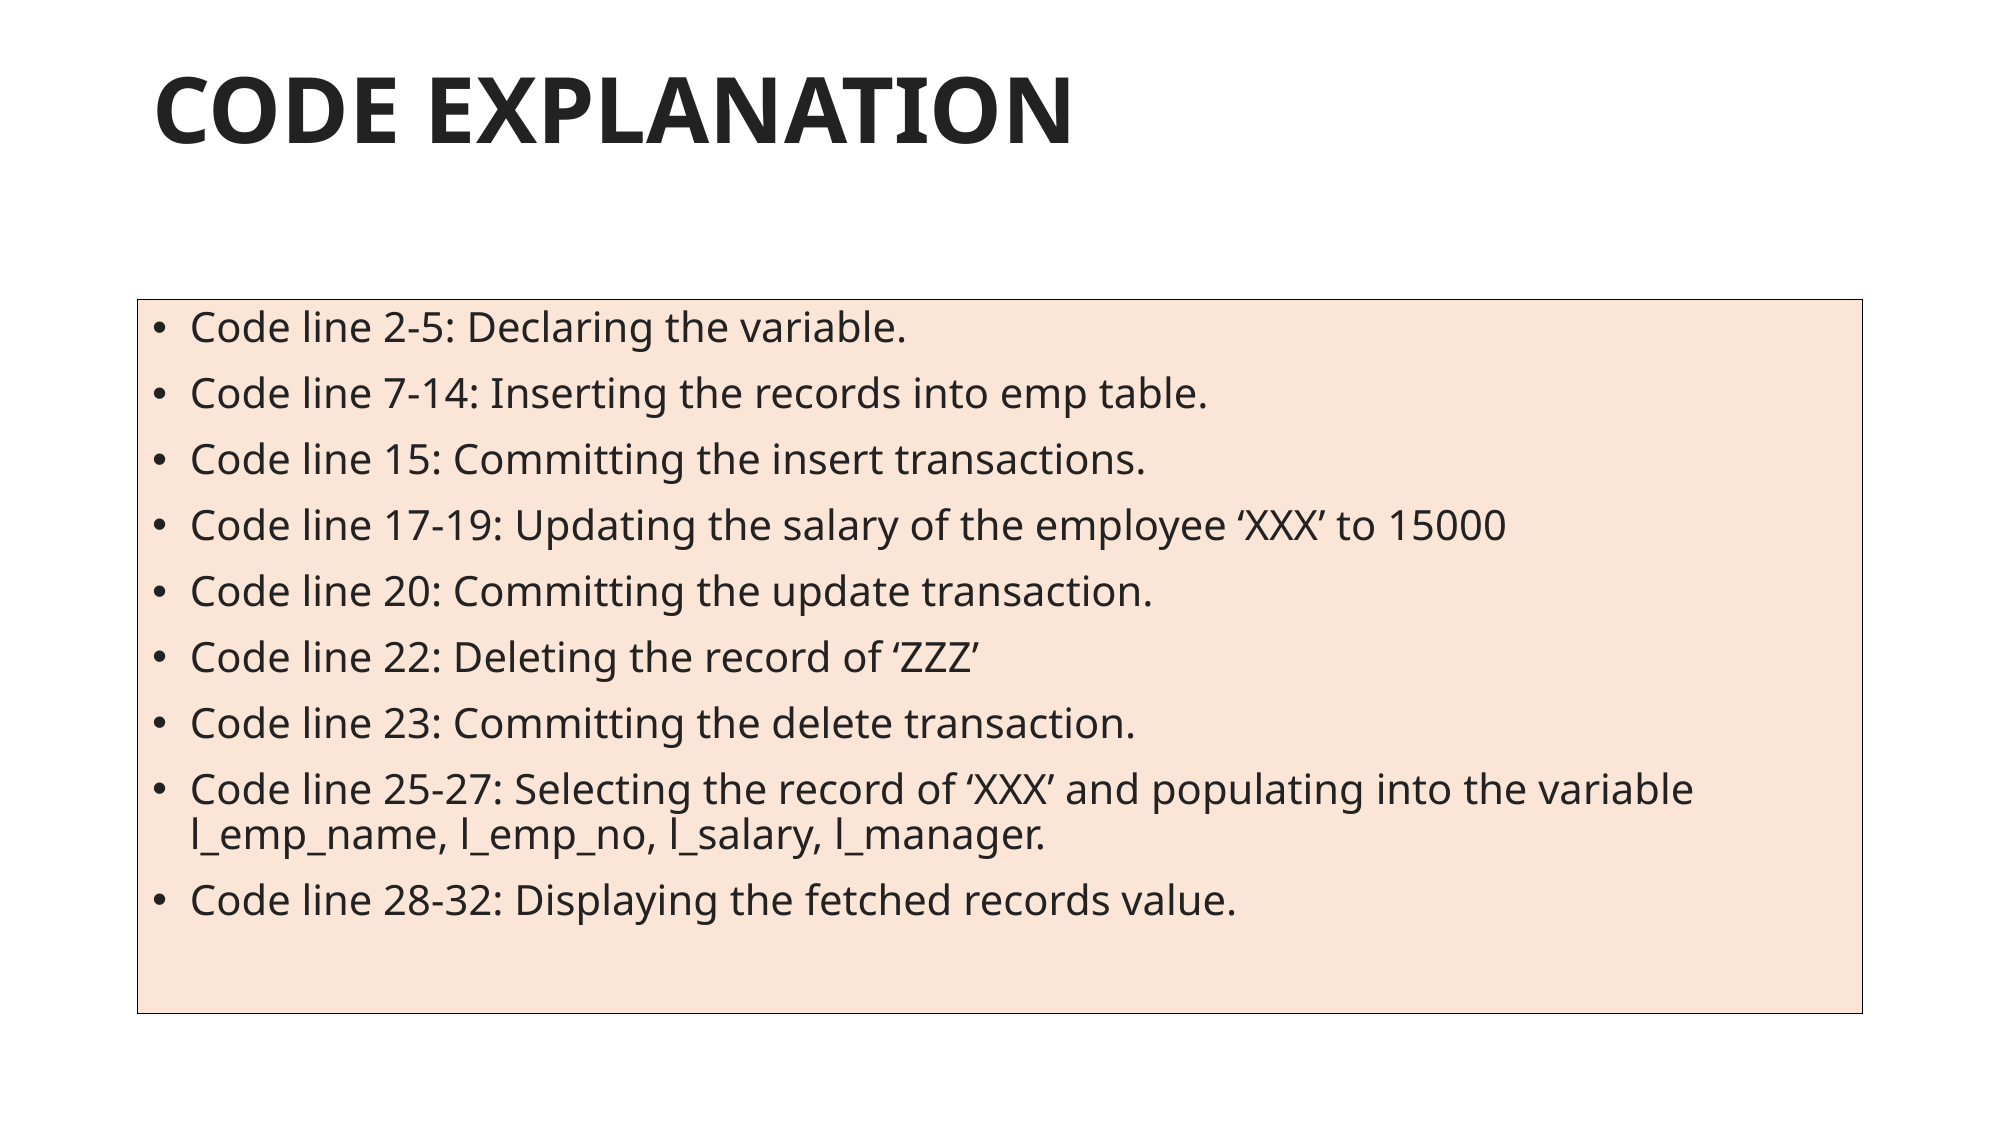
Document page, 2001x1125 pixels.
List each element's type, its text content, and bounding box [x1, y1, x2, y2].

title CODE EXPLANATION [137, 59, 1863, 278]
list Code line 2-5: Declaring the variable. Code line 7-14: Inserting the records into emp table. Code line 15: Committing the insert transactions. Code line 17-19: Updating the salary of the employee ‘XXX’ to 15000 Code line 20: Committing the update transaction. Code line 22: Deleting the record of ‘ZZZ’ Code line 23: Committing the delete transaction. Code line 25-27: Selecting the record of ‘XXX’ and populating into the variable l_emp_name, l_emp_no, l_salary, l_manager. Code line 28-32: Displaying the fetched records value. [137, 299, 1863, 1014]
